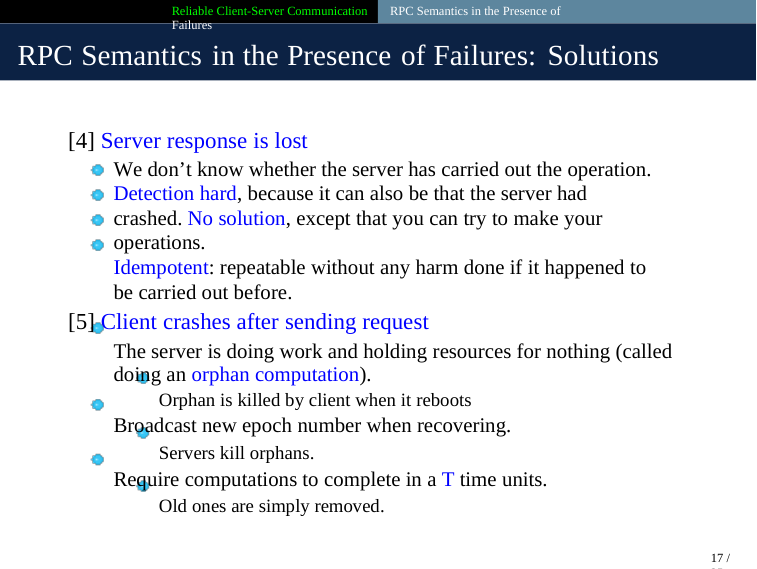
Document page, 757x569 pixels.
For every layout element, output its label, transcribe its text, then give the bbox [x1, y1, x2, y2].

text_box [4] Server response is lost We don’t know whether the server has carried out the operation. Detection hard, because it can also be that the server had crashed. No solution, except that you can try to make your operations. Idempotent: repeatable without any harm done if it happened to be carried out before. [5] Client crashes after sending request The server is doing work and holding resources for nothing (called doing an orphan computation). Orphan is killed by client when it reboots Broadcast new epoch number when recovering. Servers kill orphans. Require computations to complete in a T time units. Old ones are simply removed. [66, 128, 735, 499]
text_box Reliable Client-Server Communication RPC Semantics in the Presence of Failures [169, 3, 605, 20]
text_box RPC Semantics in the Presence of Failures: Solutions [15, 39, 666, 74]
text_box 17 / 35 [708, 550, 746, 568]
text_box [0, 0, 756, 567]
